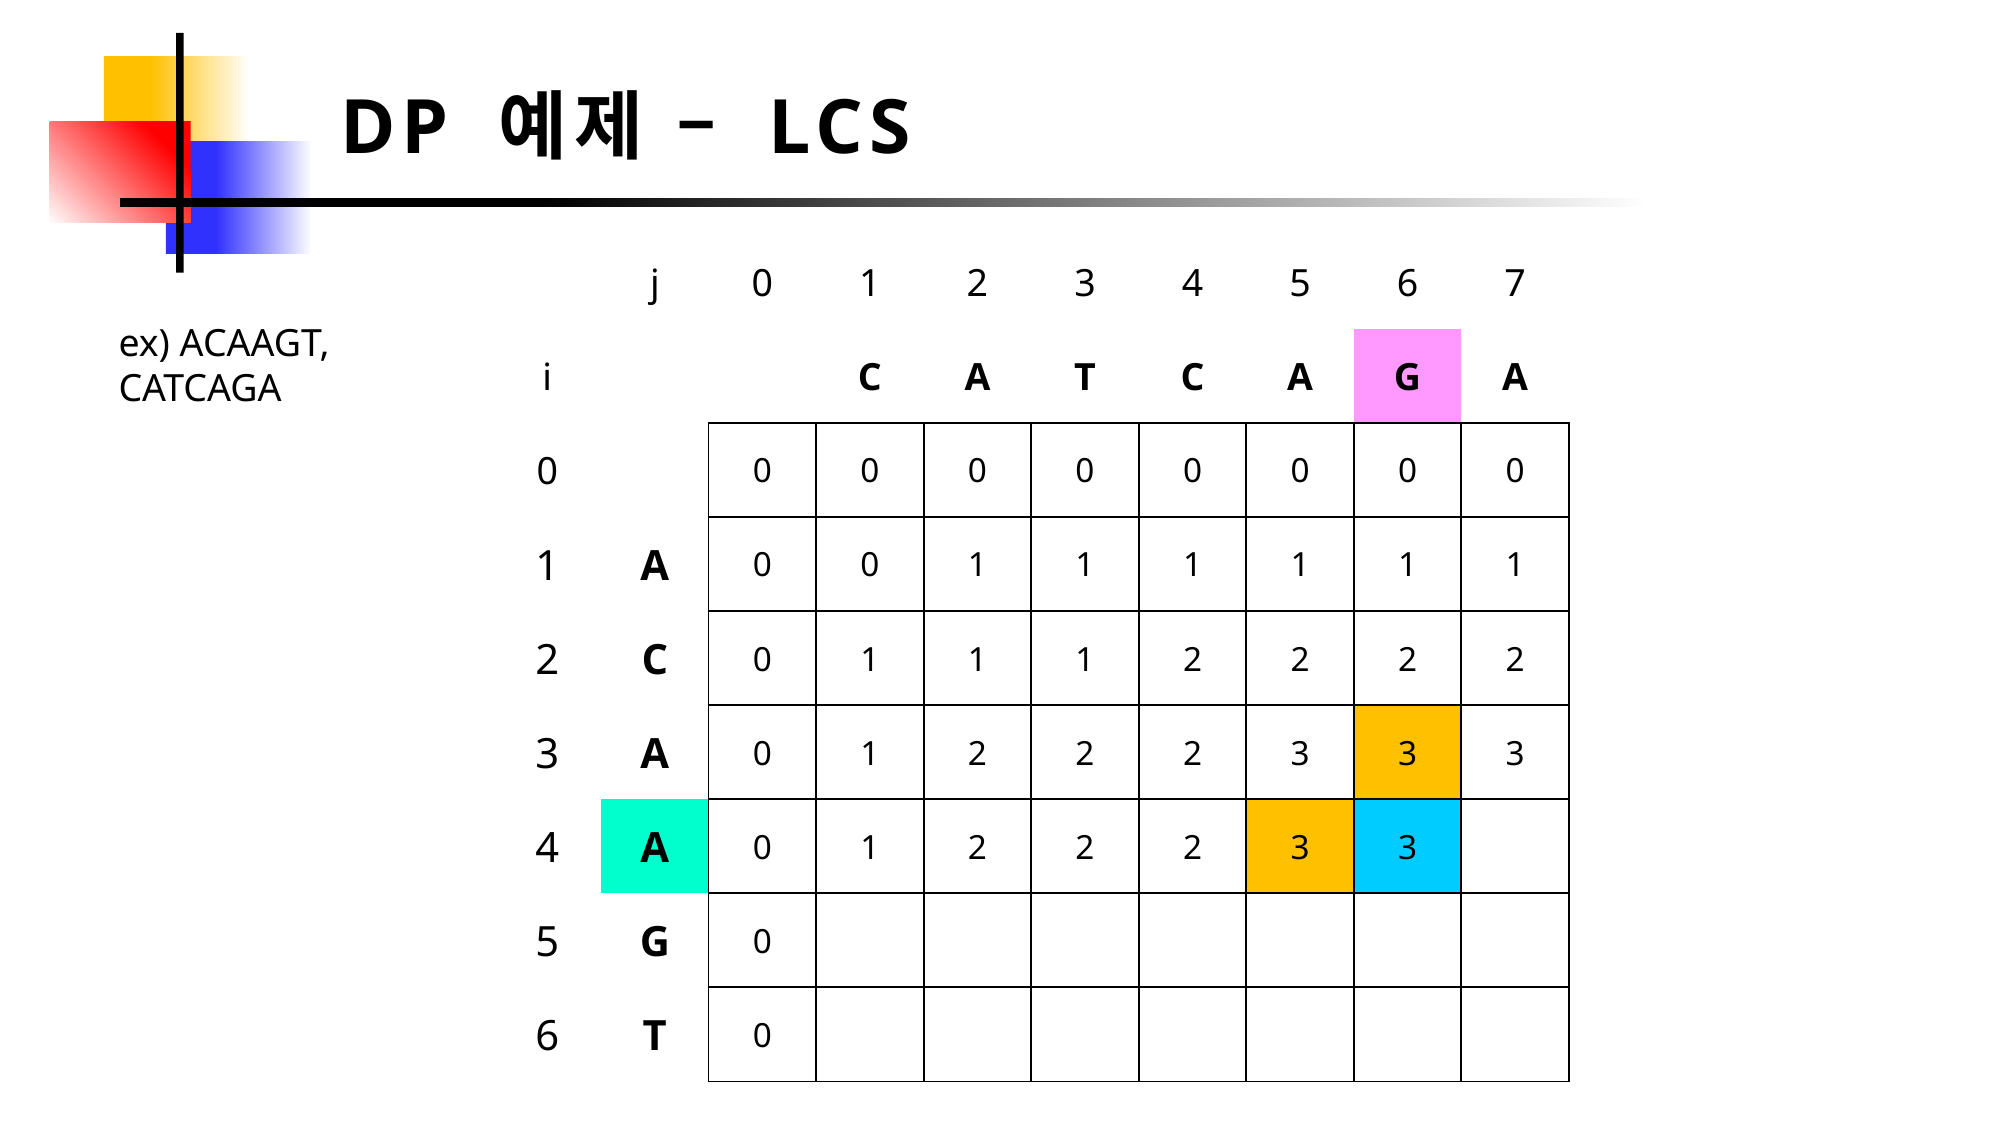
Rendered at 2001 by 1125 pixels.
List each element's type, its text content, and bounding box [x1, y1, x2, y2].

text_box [49, 32, 1644, 273]
text_box ex) ACAAGT, CATCAGA [103, 311, 494, 416]
